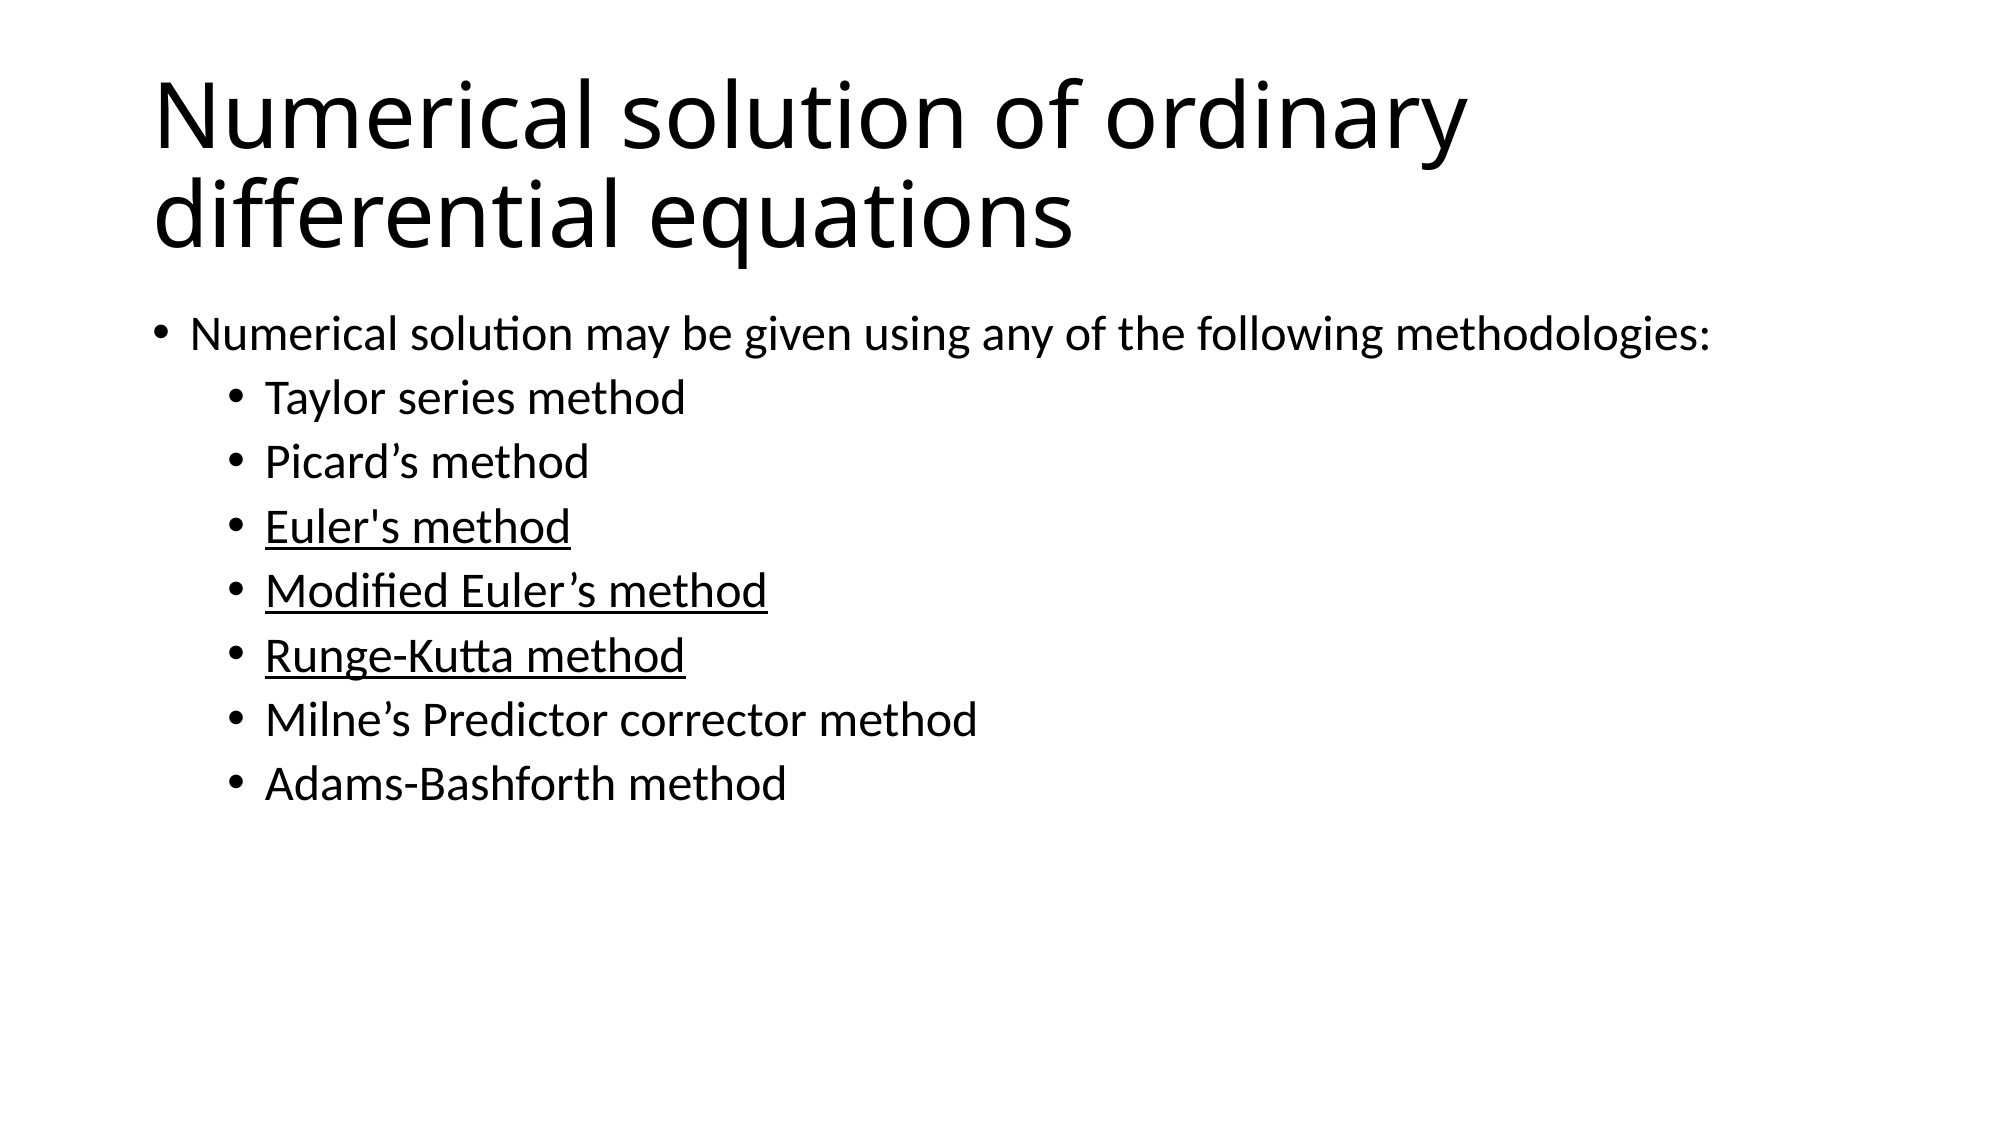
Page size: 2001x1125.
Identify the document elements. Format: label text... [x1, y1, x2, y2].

title Numerical solution of ordinary differential equations [137, 59, 1863, 278]
list Numerical solution may be given using any of the following methodologies: Taylor series method Picard’s method Euler's method Modified Euler’s method Runge-Kutta method Milne’s Predictor corrector method Adams-Bashforth method [137, 299, 1863, 1014]
